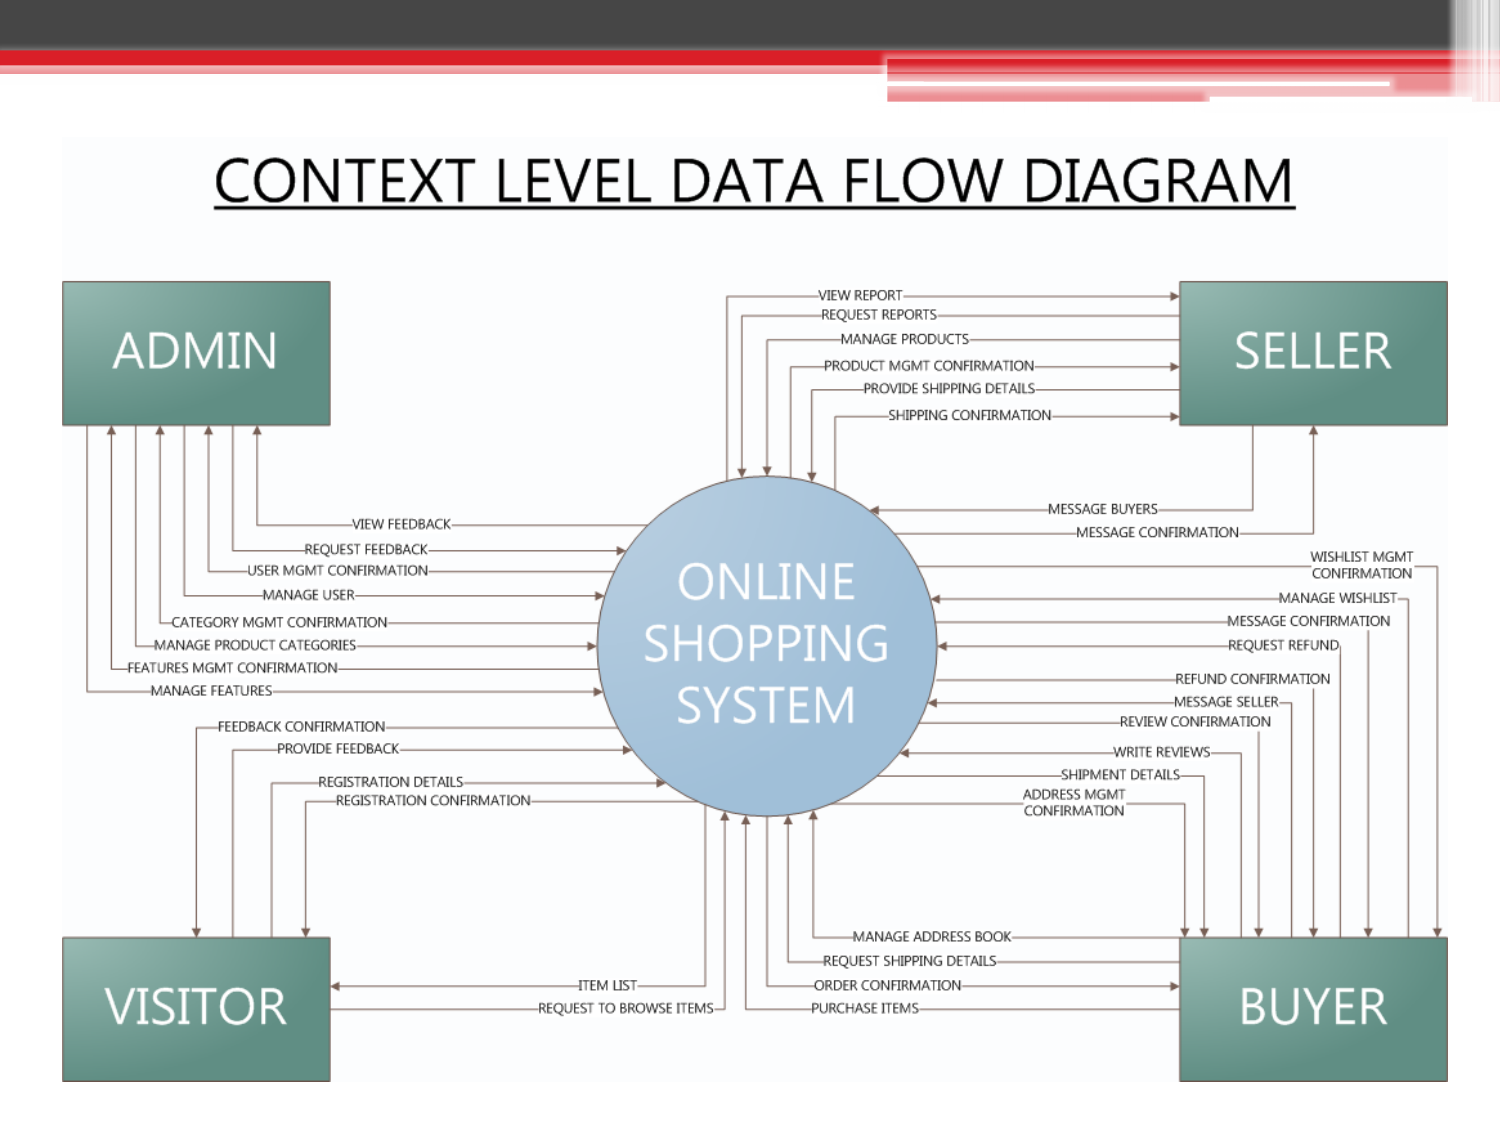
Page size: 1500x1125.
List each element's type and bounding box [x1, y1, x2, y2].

list [62, 136, 1448, 1082]
